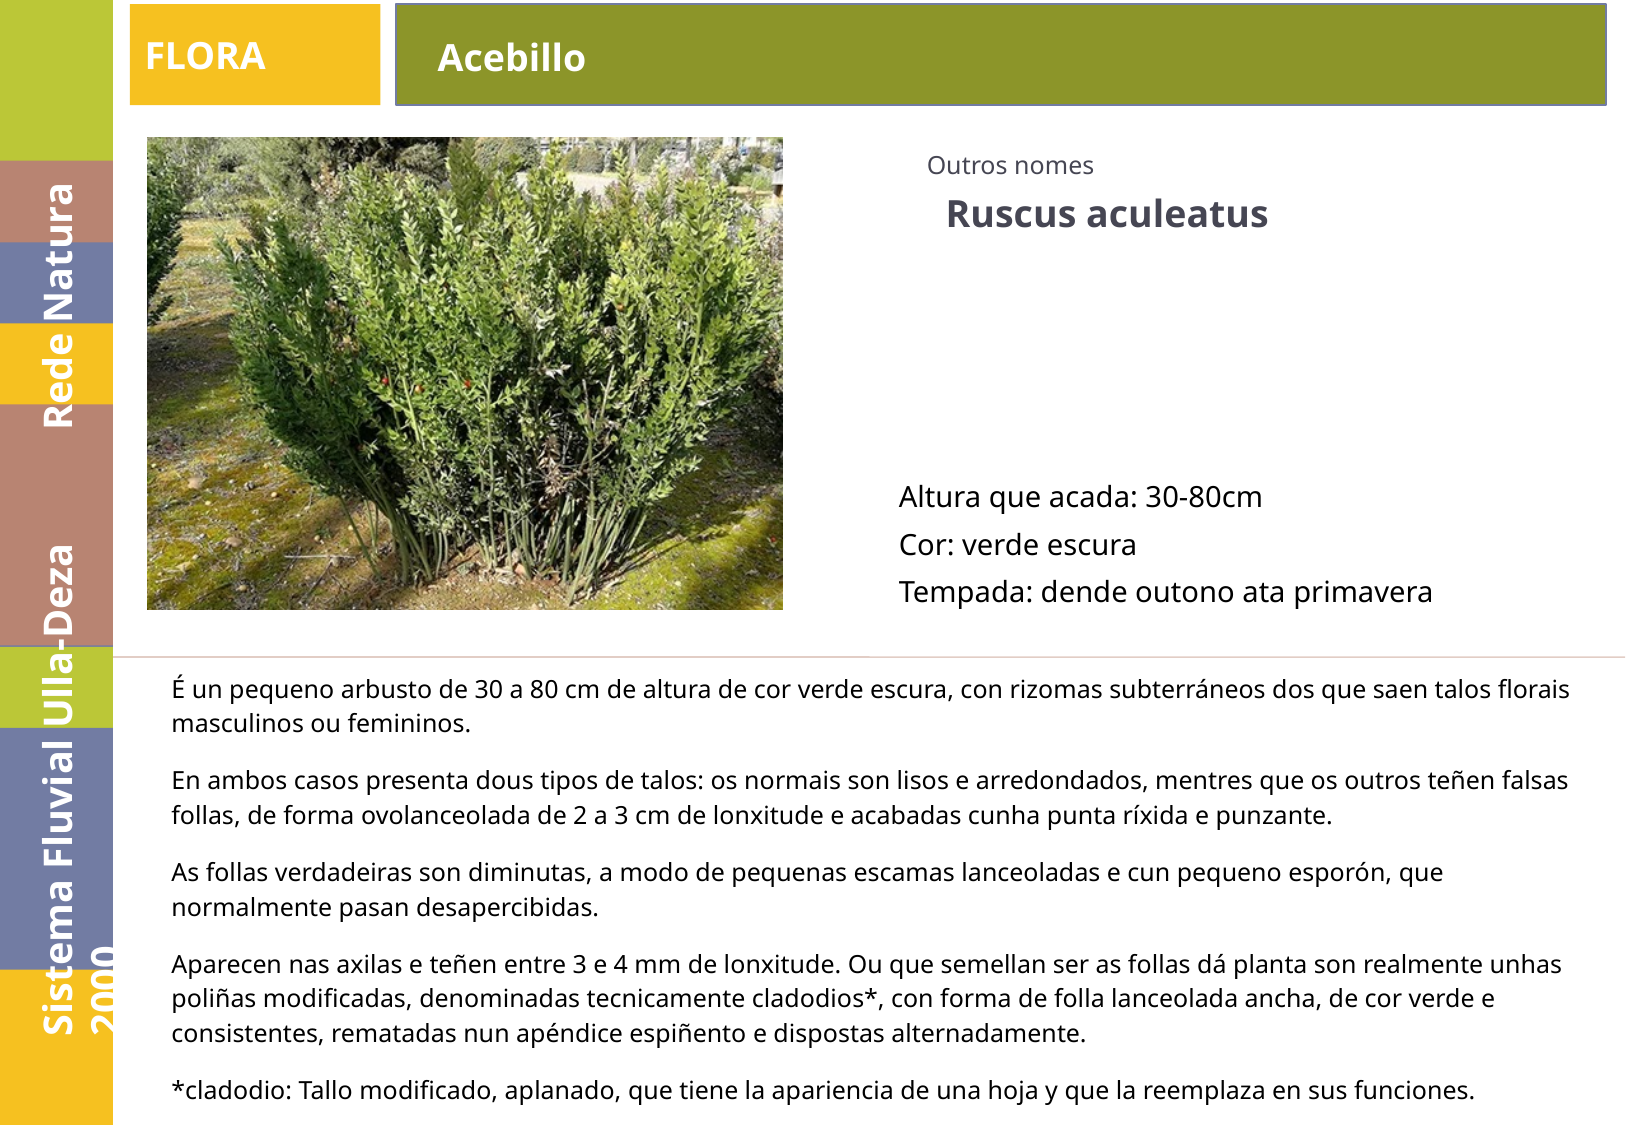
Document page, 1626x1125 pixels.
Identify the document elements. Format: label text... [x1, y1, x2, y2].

list Acebillo [422, 16, 1073, 95]
list Ruscus aculeatus [898, 190, 1435, 478]
list É un pequeno arbusto de 30 a 80 cm de altura de cor verde escura, con rizomas subterráneos dos que saen talos florais masculinos ou femininos. En ambos casos presenta dous tipos de talos: os normais son lisos e arredondados, mentres que os outros teñen falsas follas, de forma ovolanceolada de 2 a 3 cm de lonxitude e acabadas cunha punta ríxida e punzante. As follas verdadeiras son diminutas, a modo de pequenas escamas lanceoladas e cun pequeno esporón, que normalmente pasan desapercibidas. Aparecen nas axilas e teñen entre 3 e 4 mm de lonxitude. Ou que semellan ser as follas dá planta son realmente unhas poliñas modificadas, denominadas tecnicamente cladodios*, con forma de folla lanceolada ancha, de cor verde e consistentes, rematadas nun apéndice espiñento e dispostas alternadamente. *cladodio: Tallo modificado, aplanado, que tiene la apariencia de una hoja y que la reemplaza en sus funciones. [148, 668, 1573, 1125]
picture [146, 136, 784, 610]
list Altura que acada: 30-80cm Cor: verde escura Tempada: dende outono ata primavera [898, 478, 1573, 668]
list Outros nomes [898, 0, 1100, 190]
